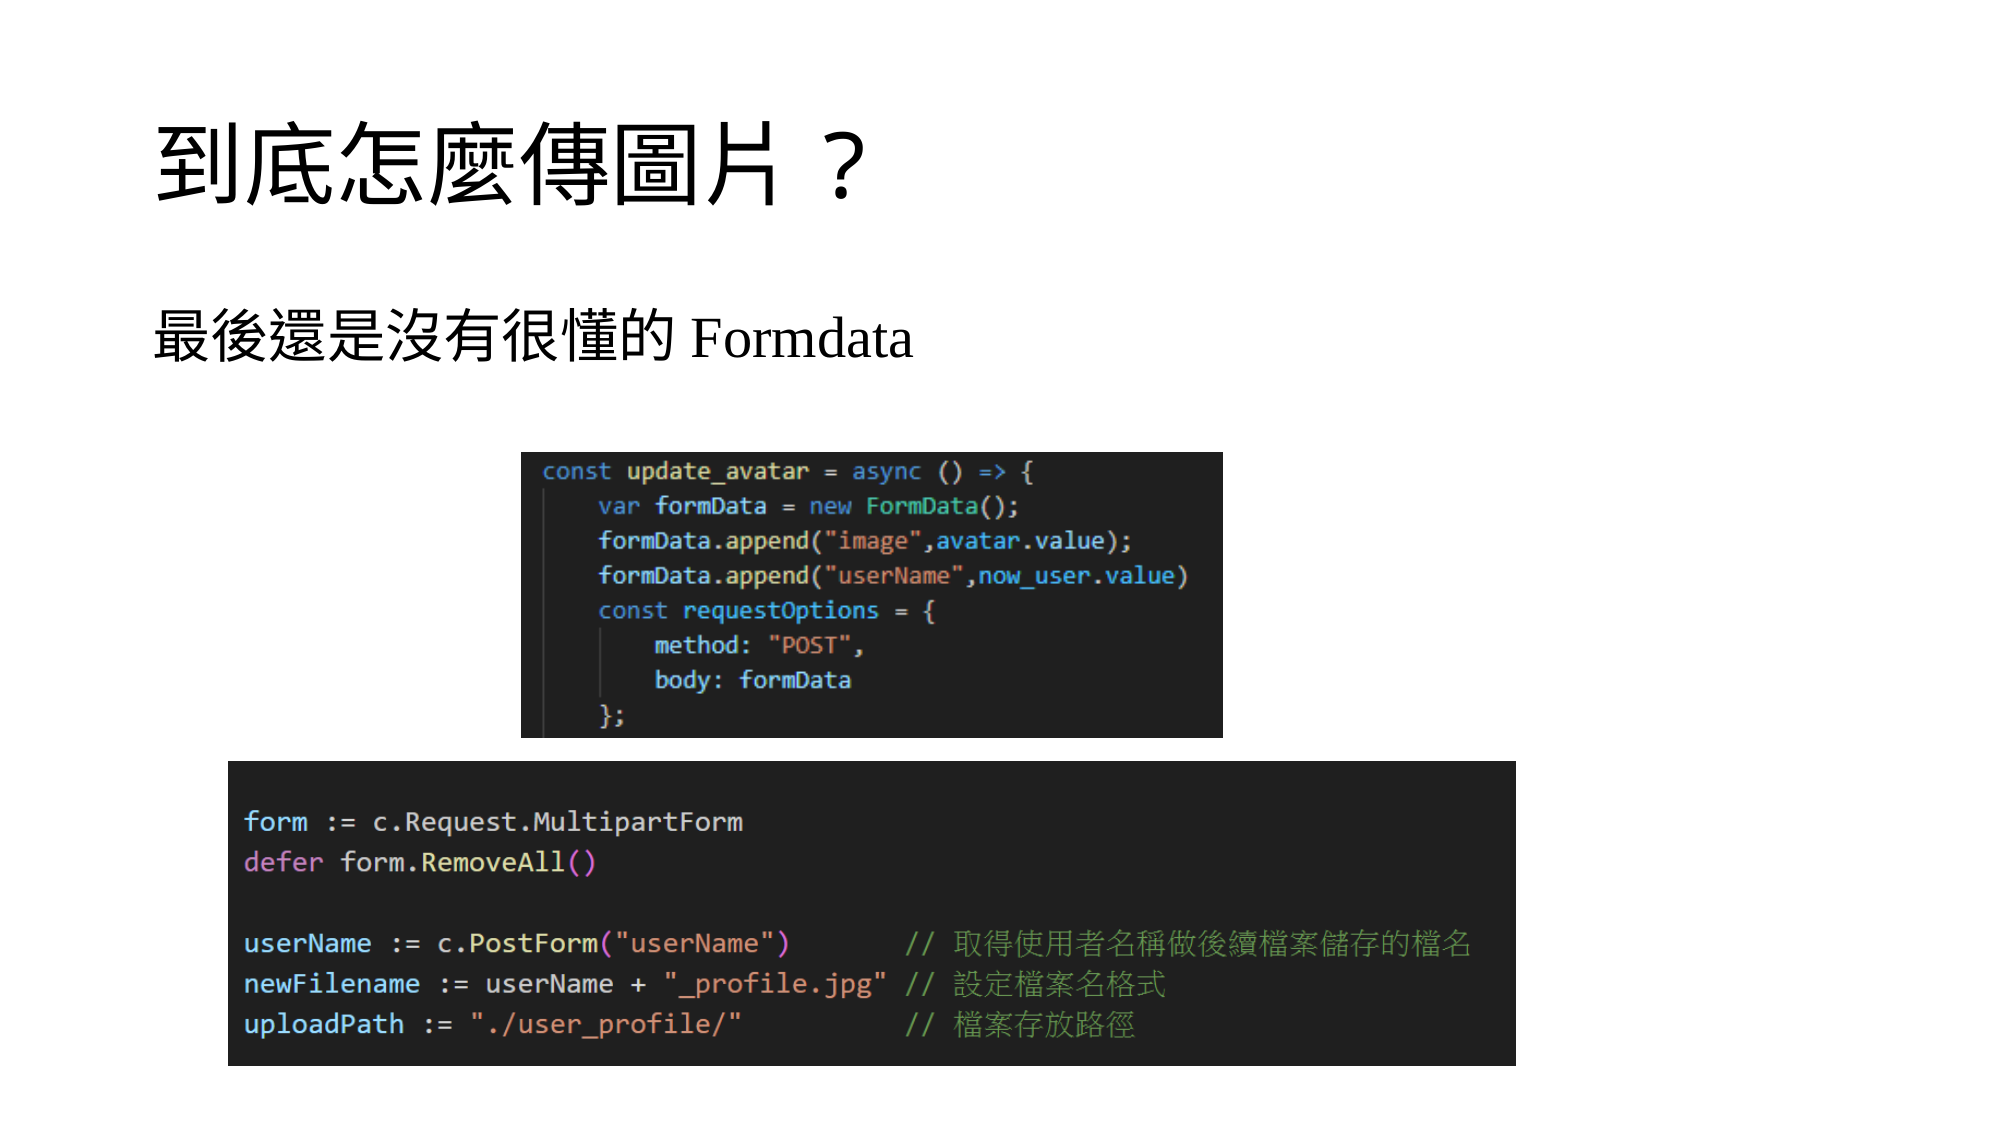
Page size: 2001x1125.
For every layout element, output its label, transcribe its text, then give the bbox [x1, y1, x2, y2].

title 到底怎麼傳圖片? [137, 59, 1863, 278]
picture [228, 761, 1516, 1066]
picture [521, 452, 1223, 738]
list 最後還是沒有很懂的Formdata [137, 299, 1863, 1014]
